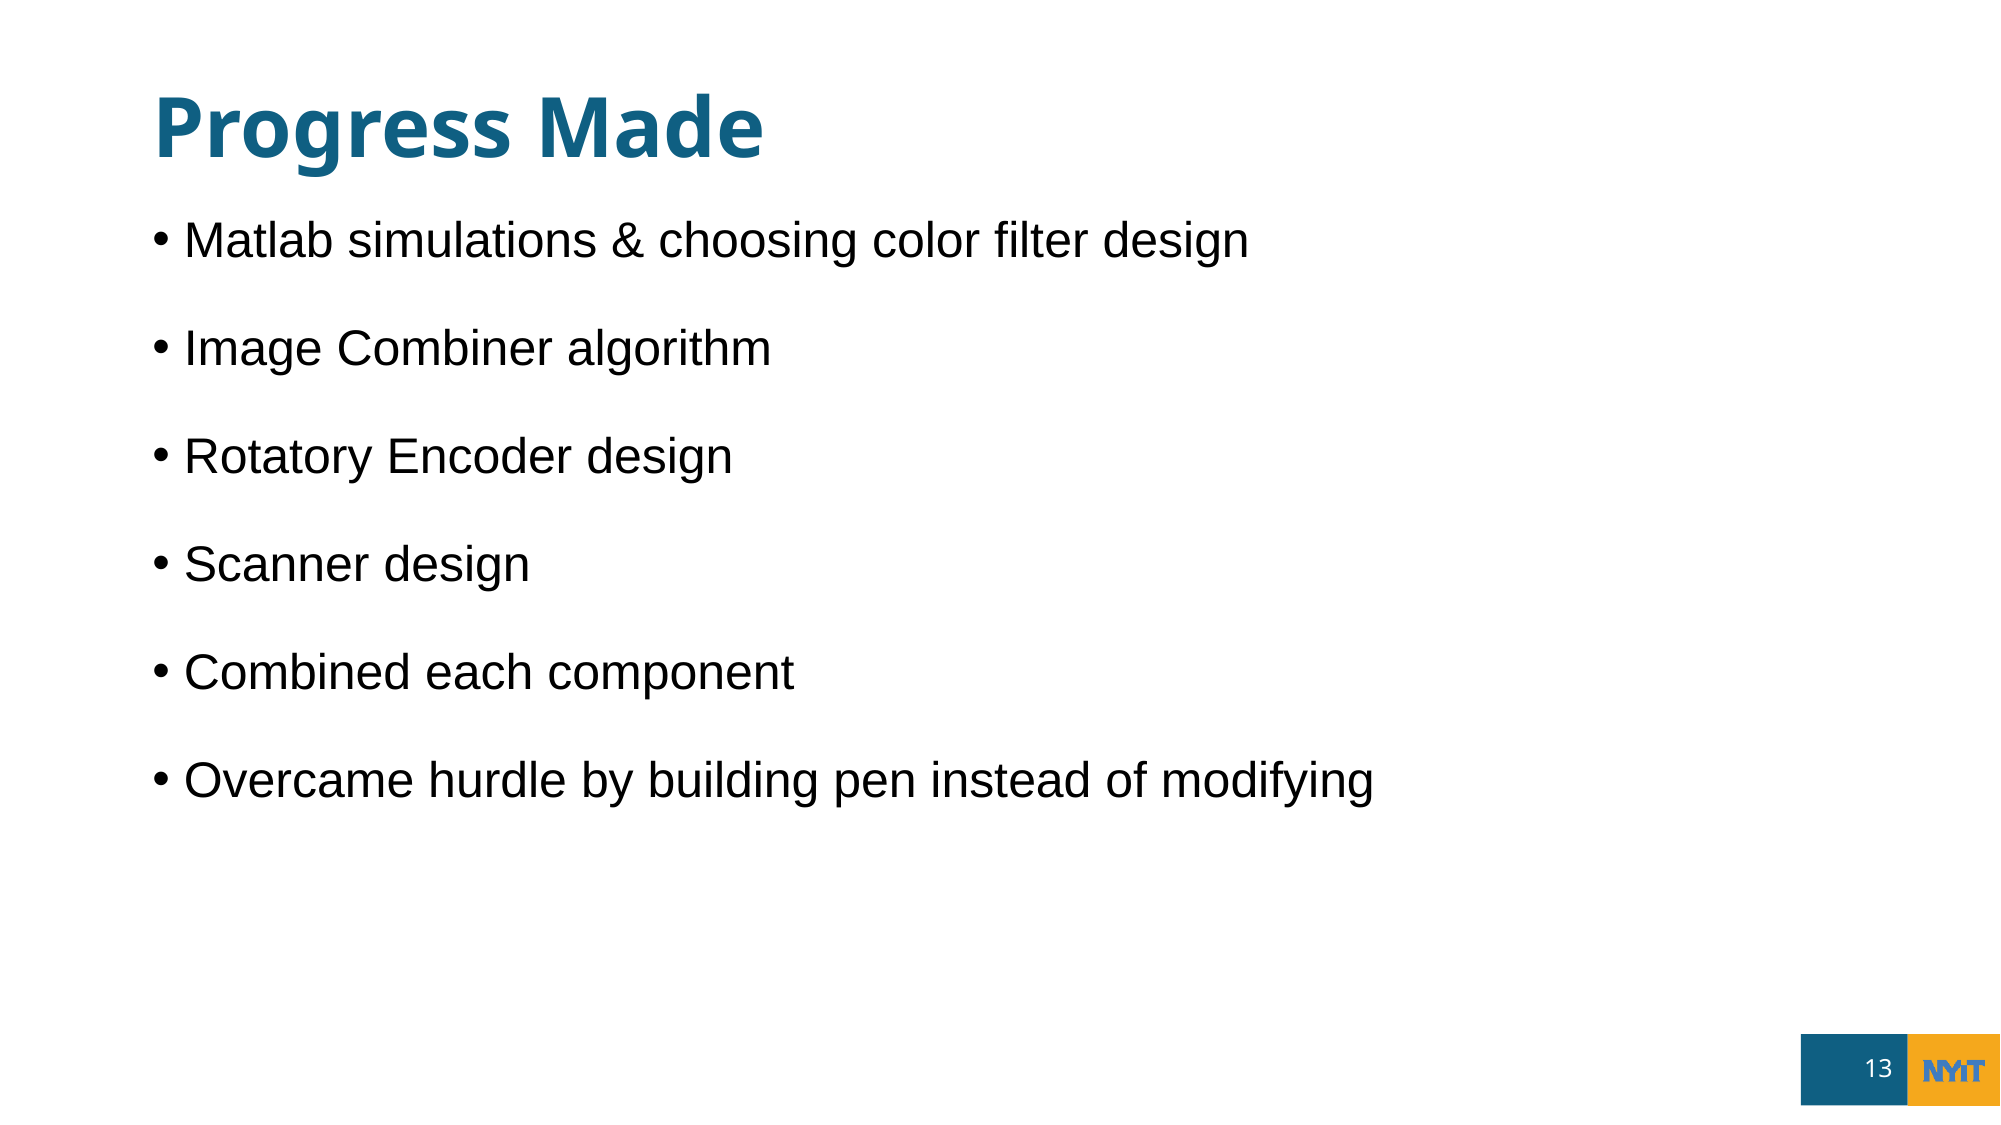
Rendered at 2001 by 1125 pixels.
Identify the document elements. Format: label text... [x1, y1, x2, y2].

picture [1907, 1033, 2000, 1106]
slide_number 13 [1800, 1034, 1905, 1106]
list Matlab simulations & choosing color filter design Image Combiner algorithm Rotatory Encoder design Scanner design Combined each component Overcame hurdle by building pen instead of modifying [137, 206, 1863, 1008]
title Progress Made [137, 68, 1863, 194]
